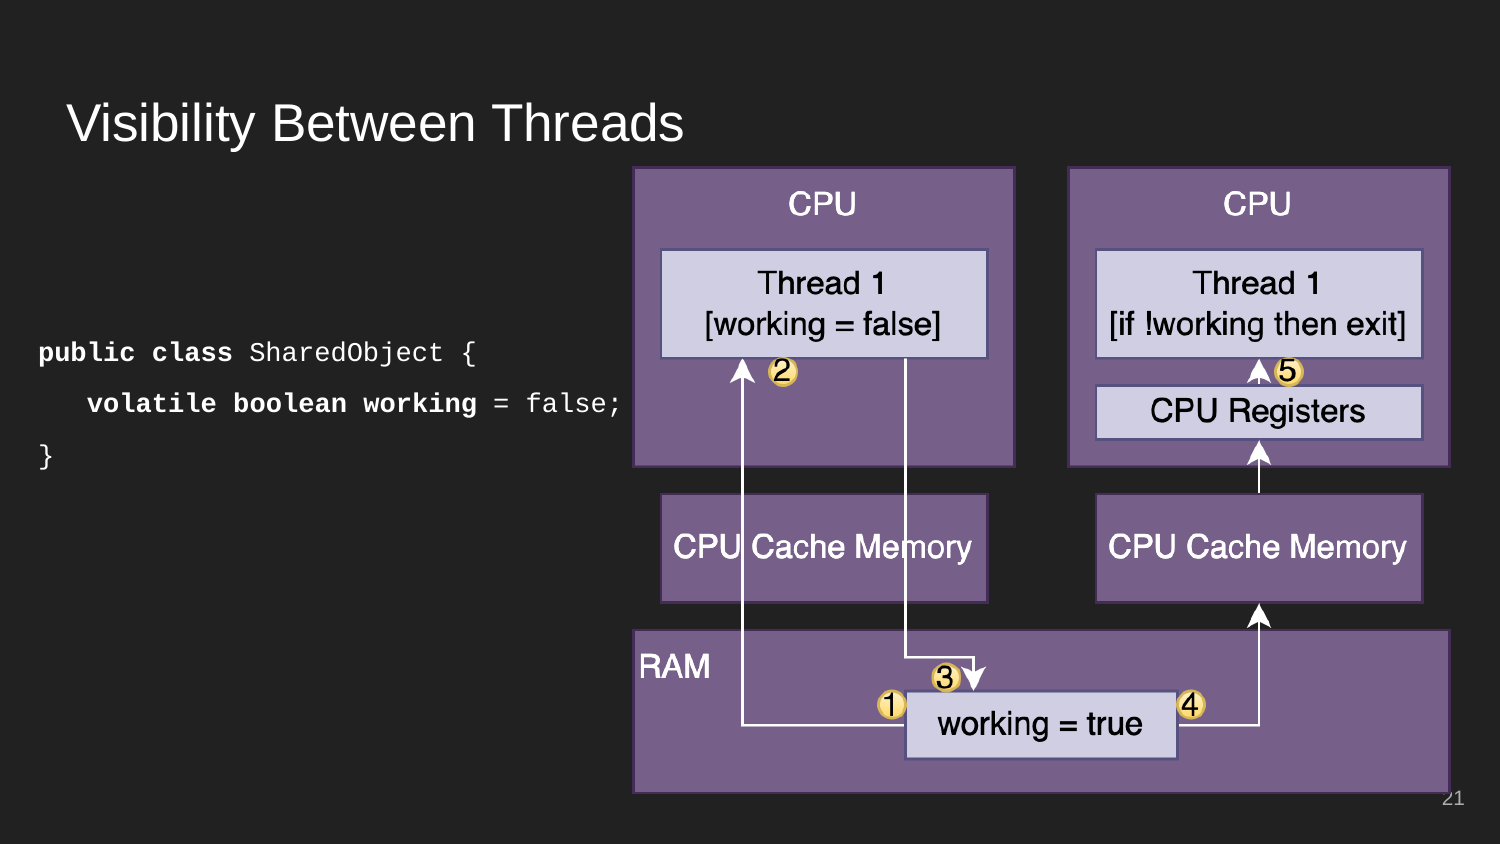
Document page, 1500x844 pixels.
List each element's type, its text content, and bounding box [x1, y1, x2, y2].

slide_number ‹#› [1389, 764, 1480, 830]
text_box public class SharedObject { volatile boolean working = false; } [23, 312, 627, 485]
title Visibility Between Threads [51, 72, 1449, 167]
picture [632, 166, 1453, 794]
